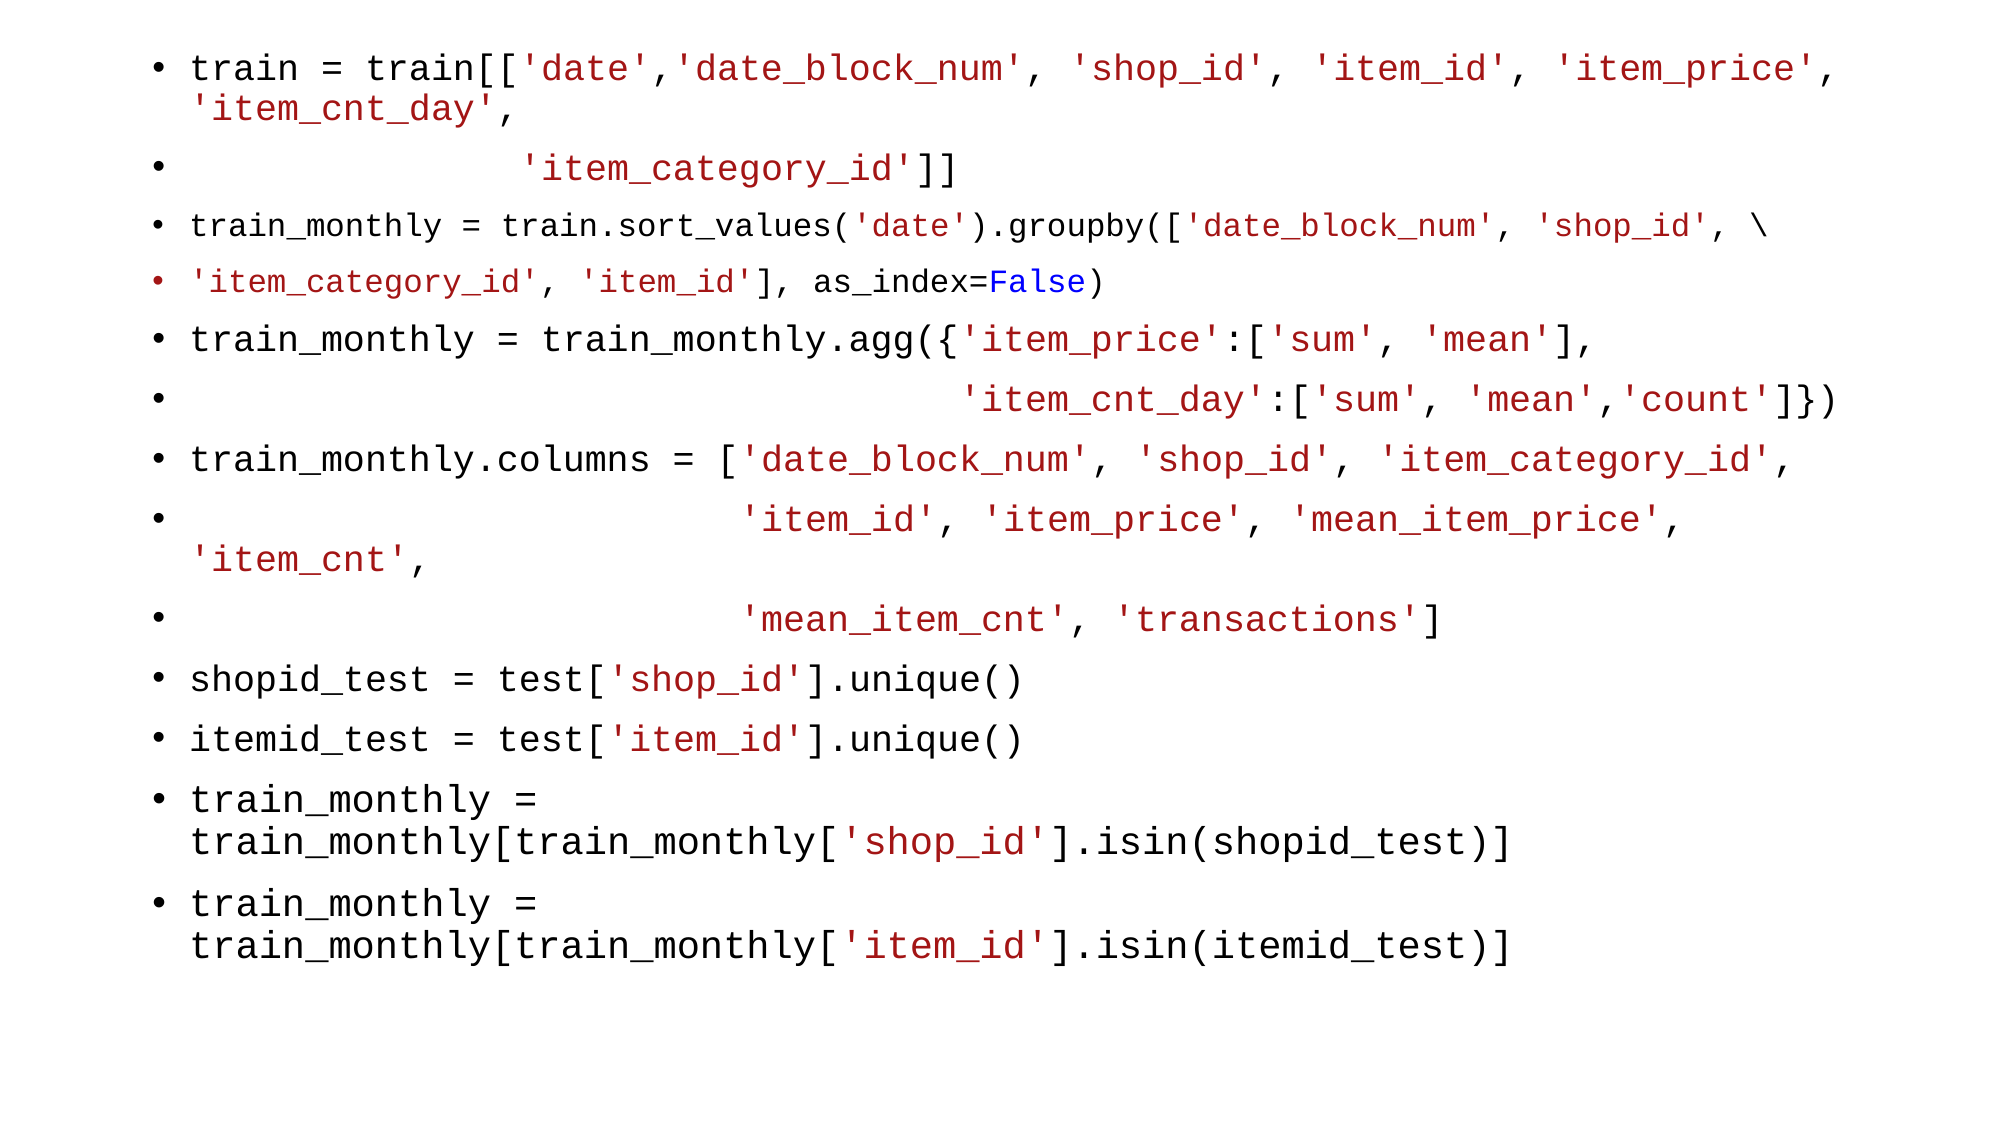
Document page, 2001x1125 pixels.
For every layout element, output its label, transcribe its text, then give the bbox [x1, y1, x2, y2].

list train = train[['date','date_block_num', 'shop_id', 'item_id', 'item_price', 'item_cnt_day', 'item_category_id']] train_monthly = train.sort_values('date').groupby(['date_block_num', 'shop_id', \ 'item_category_id', 'item_id'], as_index=False) train_monthly = train_monthly.agg({'item_price':['sum', 'mean'], 'item_cnt_day':['sum', 'mean','count']}) train_monthly.columns = ['date_block_num', 'shop_id', 'item_category_id', 'item_id', 'item_price', 'mean_item_price', 'item_cnt', 'mean_item_cnt', 'transactions'] shopid_test = test['shop_id'].unique() itemid_test = test['item_id'].unique() train_monthly = train_monthly[train_monthly['shop_id'].isin(shopid_test)] train_monthly = train_monthly[train_monthly['item_id'].isin(itemid_test)] [137, 41, 1863, 1014]
